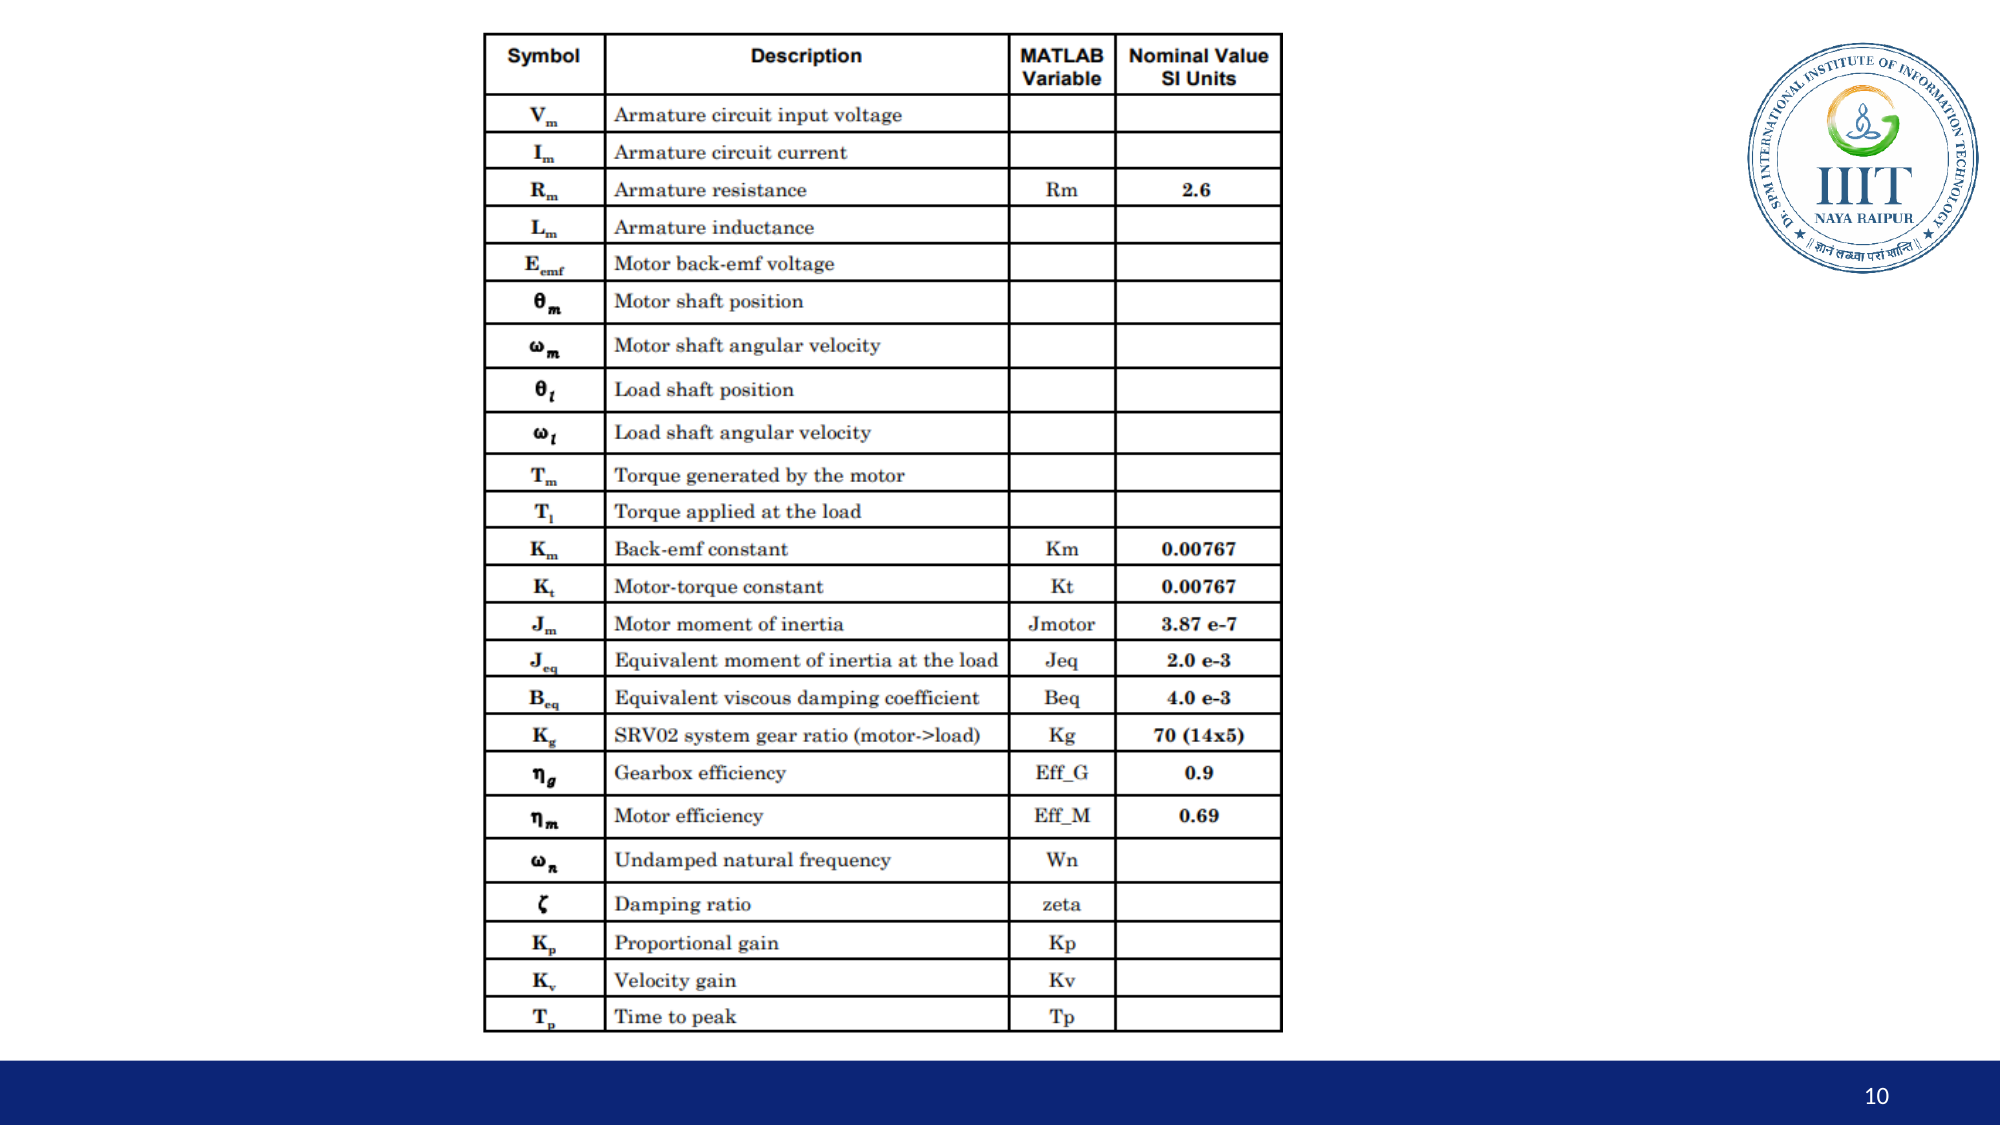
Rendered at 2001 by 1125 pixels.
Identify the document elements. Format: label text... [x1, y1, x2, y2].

picture [1742, 37, 1983, 278]
slide_number ‹#› [1579, 1065, 1905, 1125]
picture [475, 29, 1283, 1034]
